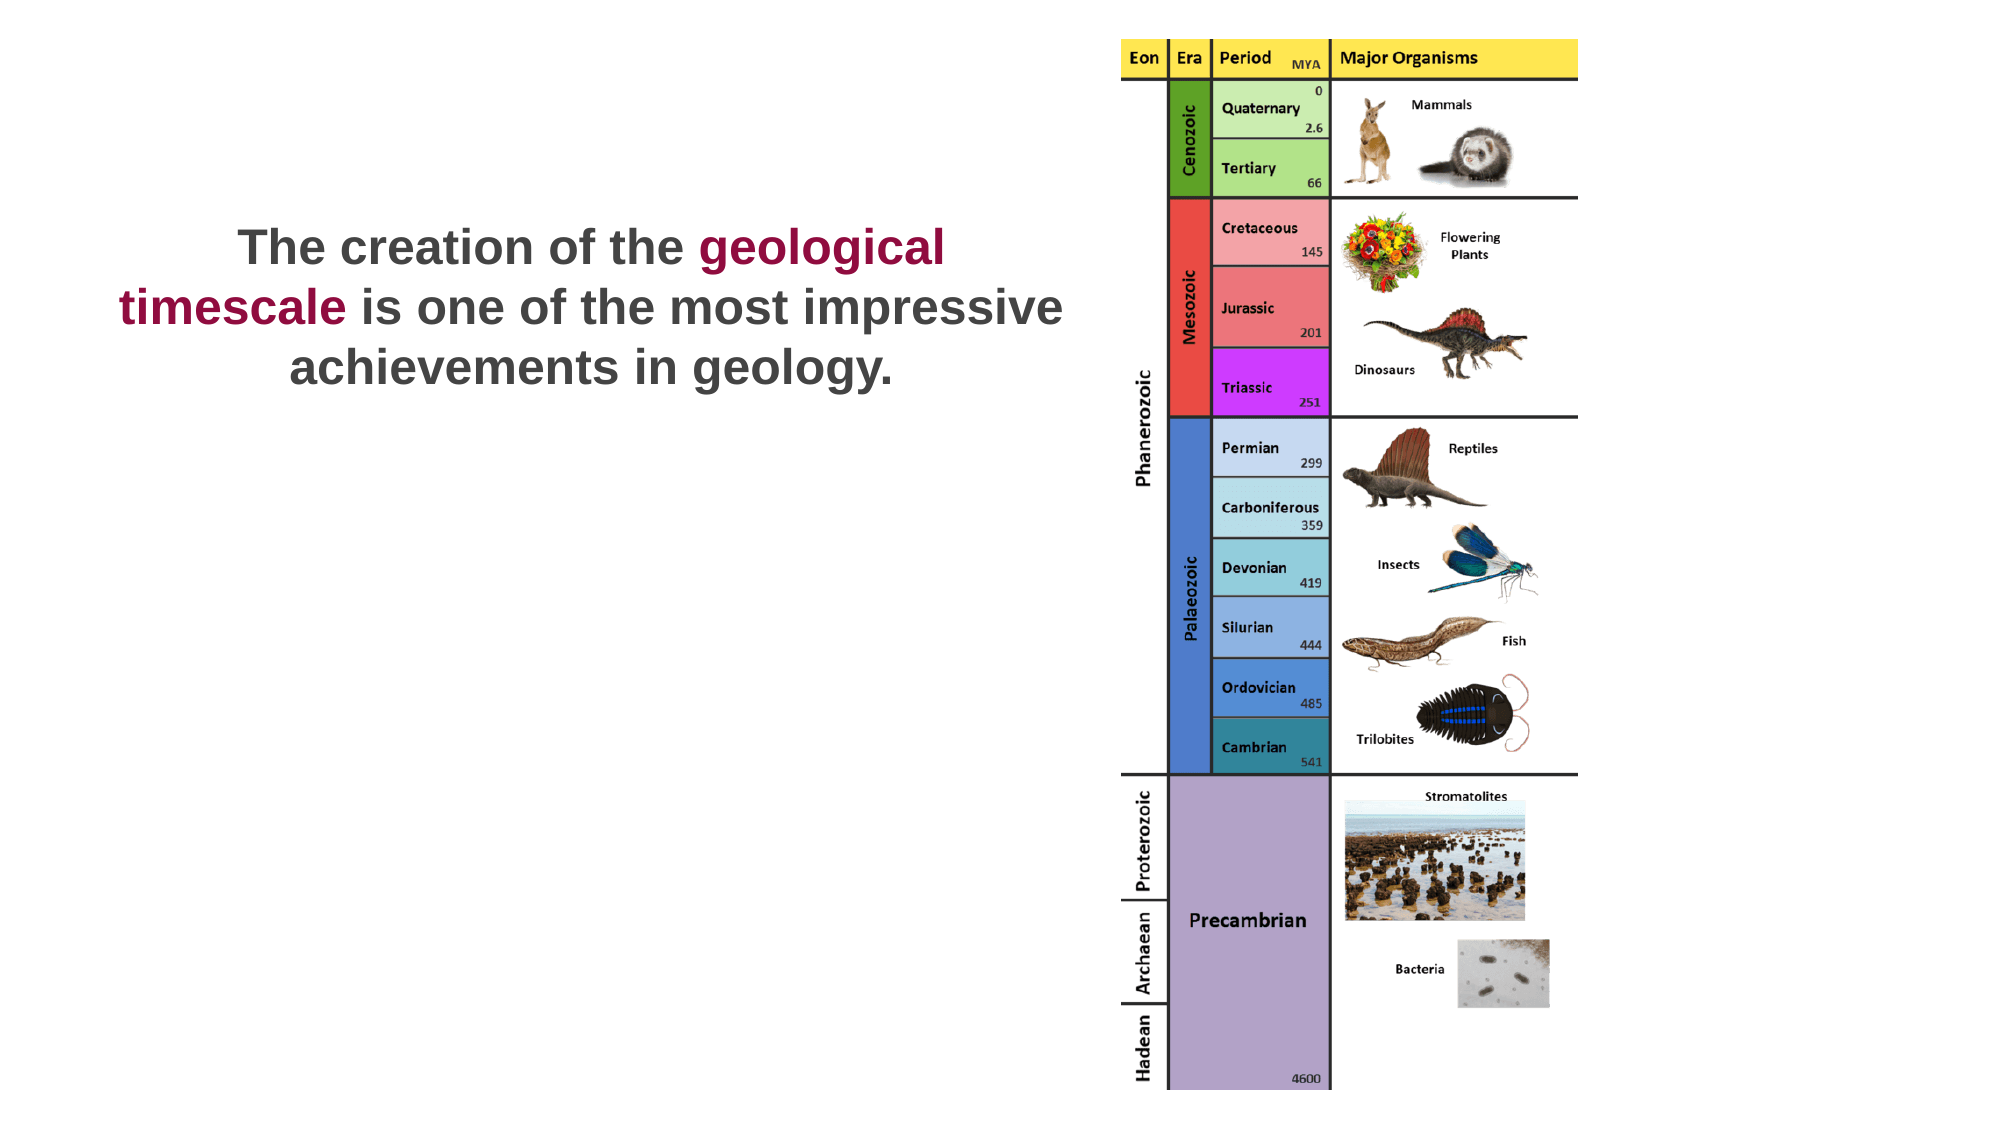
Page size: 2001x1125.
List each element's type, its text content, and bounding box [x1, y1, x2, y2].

text_box The creation of the geological timescale is one of the most impressive achievements in geology. [91, 207, 1092, 403]
picture [1121, 39, 1578, 1090]
